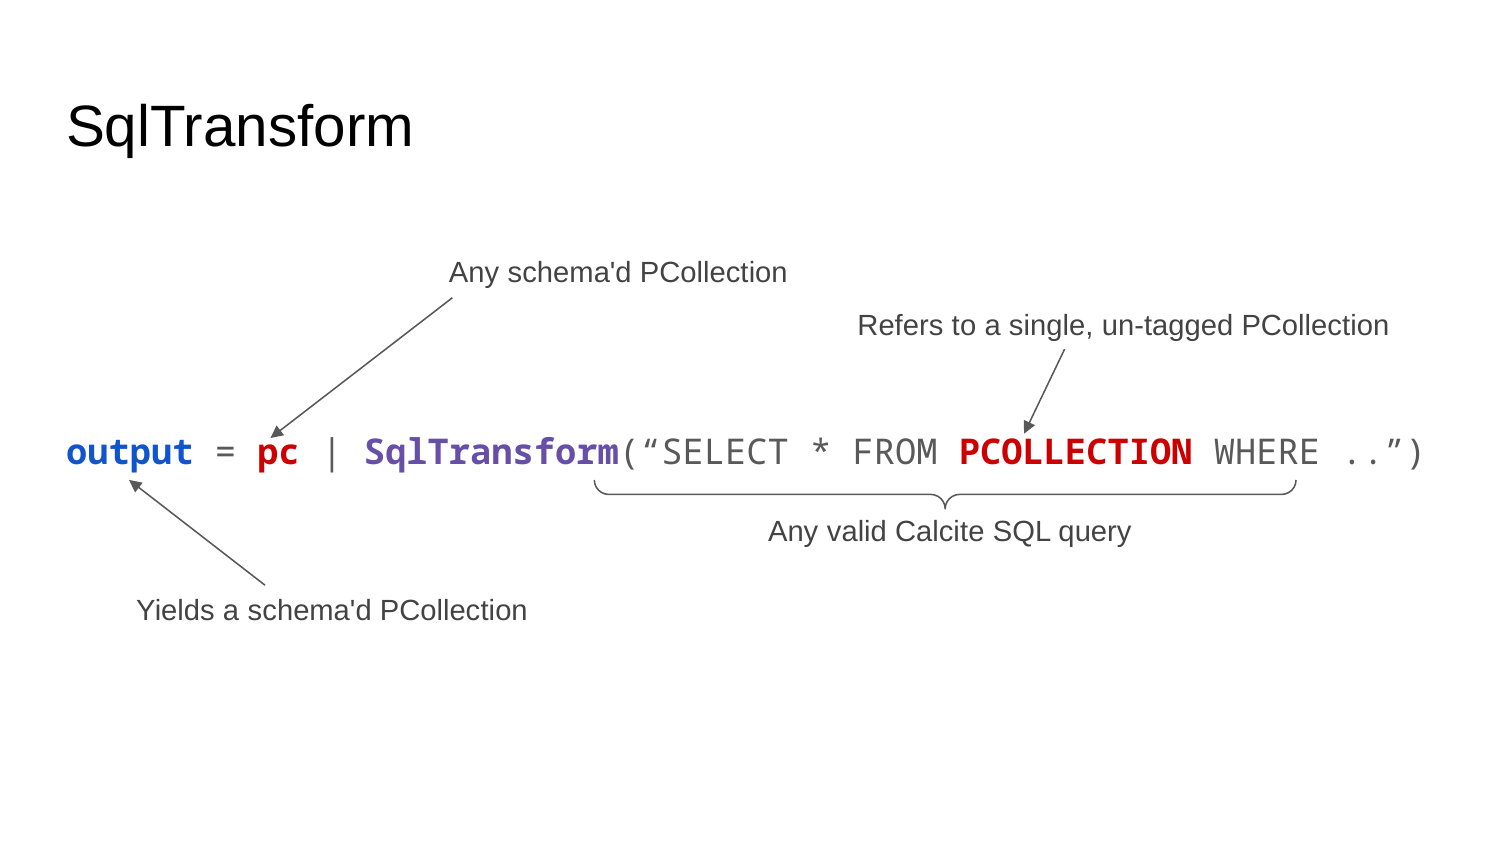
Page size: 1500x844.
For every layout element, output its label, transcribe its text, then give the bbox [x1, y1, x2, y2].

text_box Yields a schema'd PCollection [95, 562, 569, 656]
list output = pc | SqlTransform(“SELECT * FROM PCOLLECTION WHERE ..”) [51, 233, 1449, 725]
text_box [128, 479, 266, 586]
title SqlTransform [51, 72, 1449, 167]
text_box [594, 480, 1297, 496]
text_box Any schema'd PCollection [409, 223, 828, 317]
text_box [270, 297, 453, 439]
text_box Any valid Calcite SQL query [741, 496, 1159, 563]
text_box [1023, 348, 1065, 434]
text_box Refers to a single, un-tagged PCollection [838, 290, 1409, 357]
